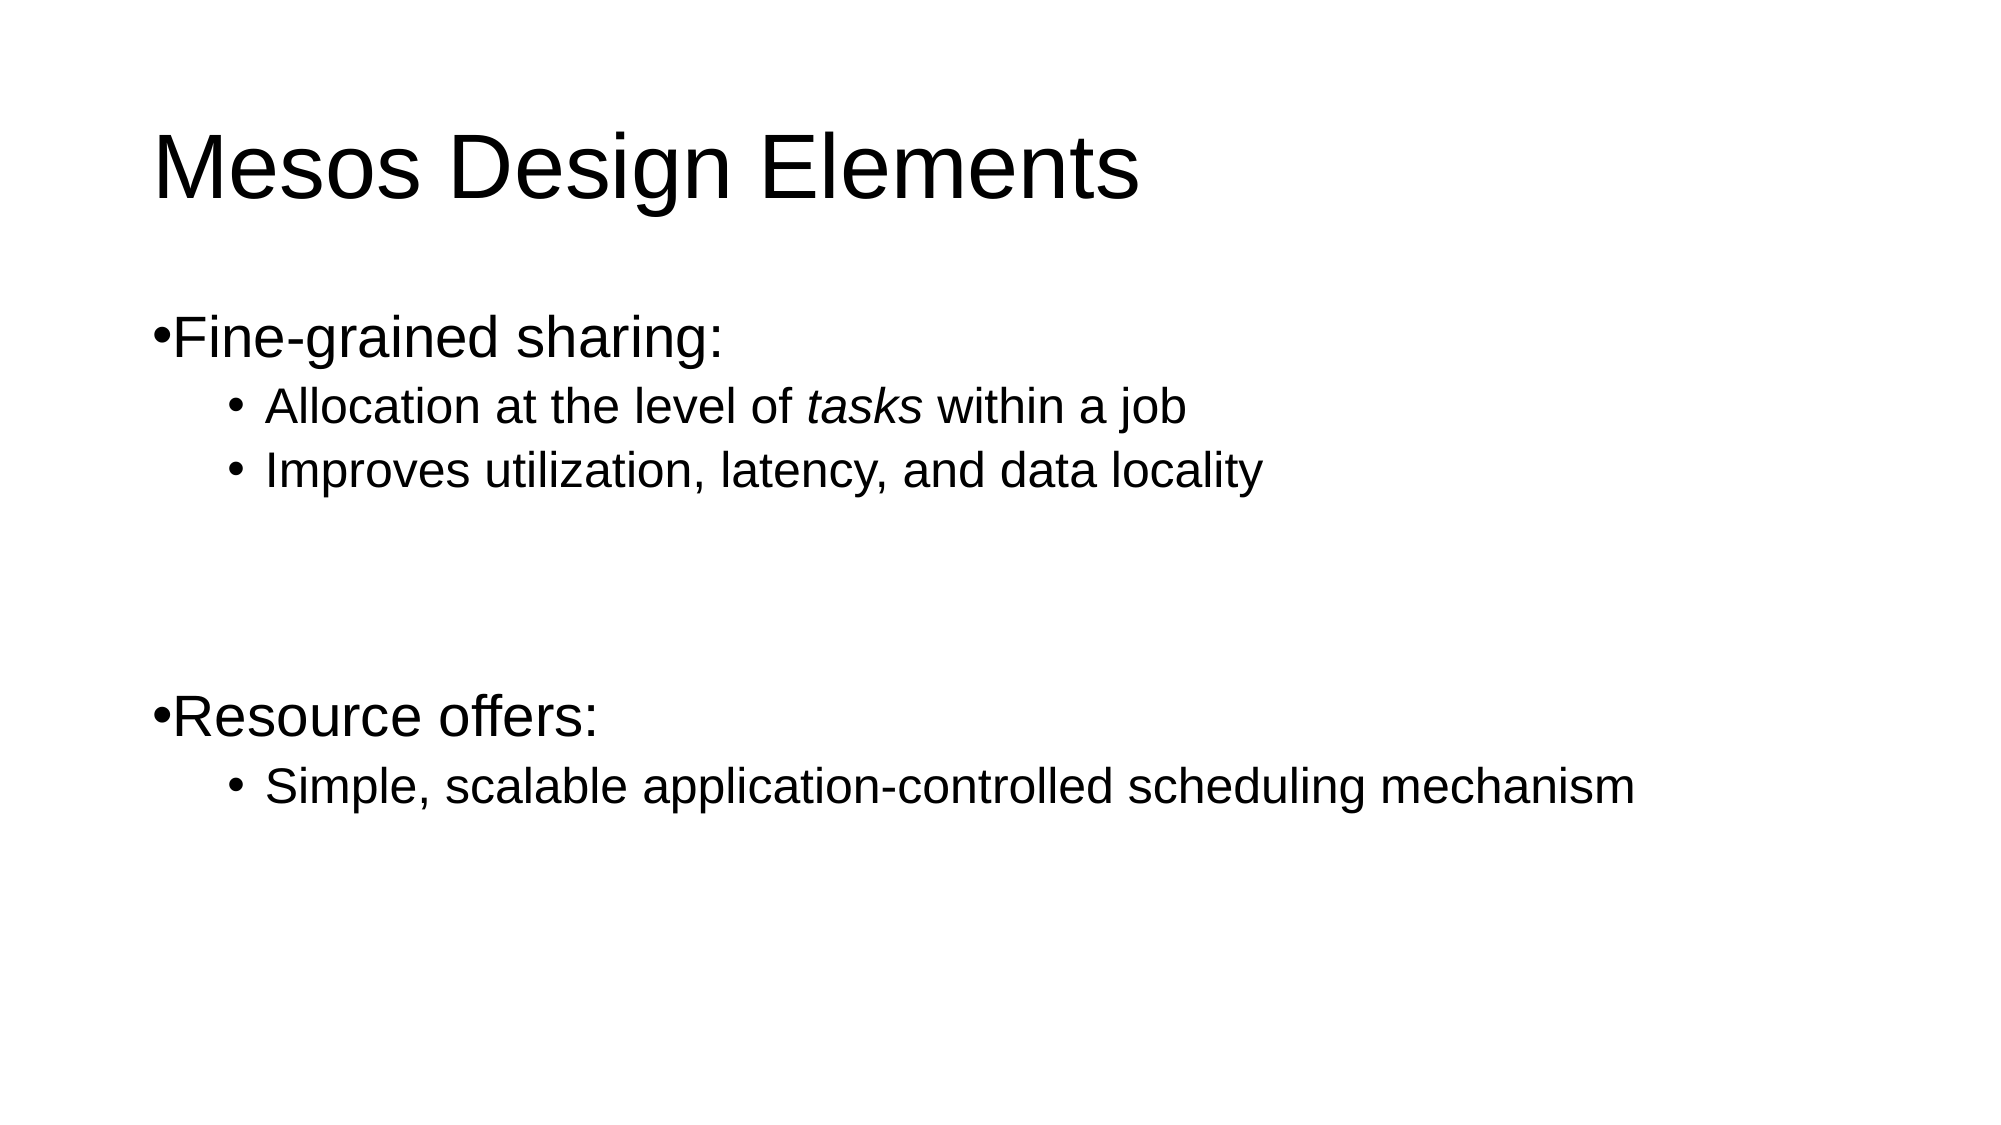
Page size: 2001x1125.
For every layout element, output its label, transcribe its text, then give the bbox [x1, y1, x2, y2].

list Fine-grained sharing: Allocation at the level of tasks within a job Improves utilization, latency, and data locality Resource offers: Simple, scalable application-controlled scheduling mechanism [137, 299, 1863, 1014]
title Mesos Design Elements [137, 59, 1863, 278]
